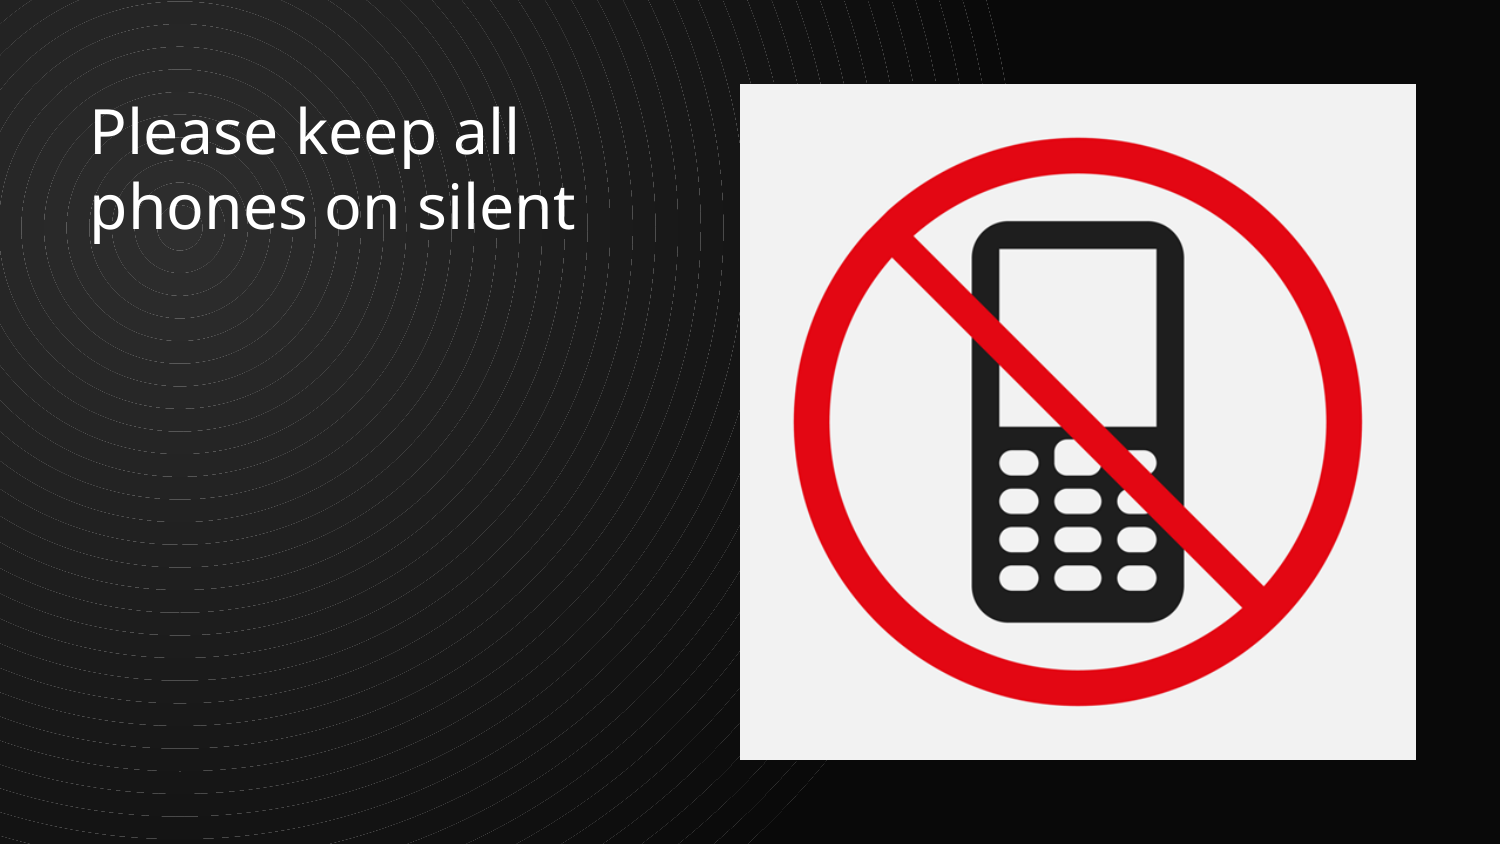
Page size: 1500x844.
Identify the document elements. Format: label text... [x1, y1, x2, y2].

picture [740, 84, 1416, 760]
text_box Please keep all phones on silent [74, 84, 675, 249]
